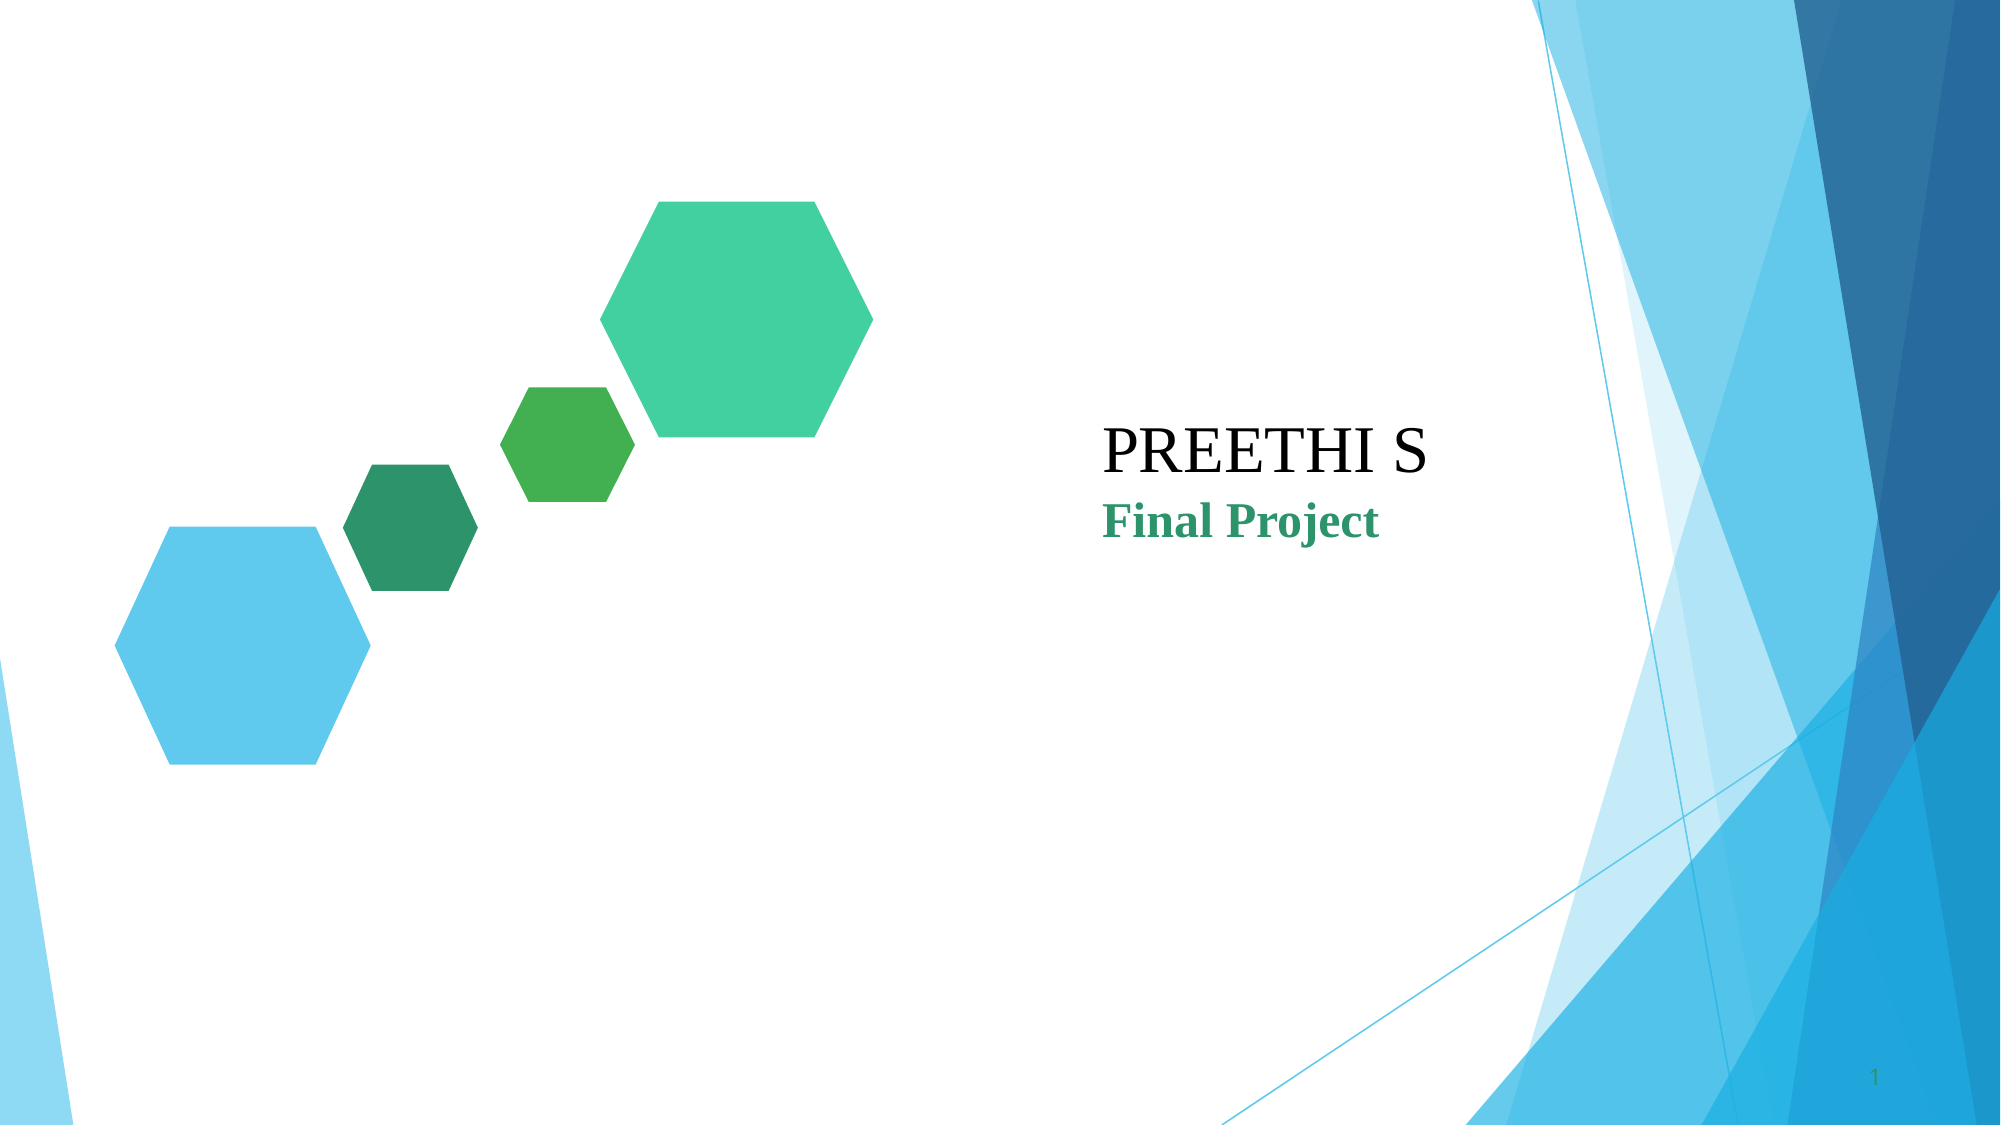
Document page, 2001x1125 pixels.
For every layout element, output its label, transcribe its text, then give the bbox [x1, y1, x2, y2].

text_box PREETHI S [1099, 402, 1814, 486]
text_box [599, 201, 874, 438]
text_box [114, 464, 479, 765]
text_box Final Project [1100, 485, 1405, 548]
text_box [499, 387, 635, 502]
slide_number 1 [1849, 1061, 1890, 1125]
